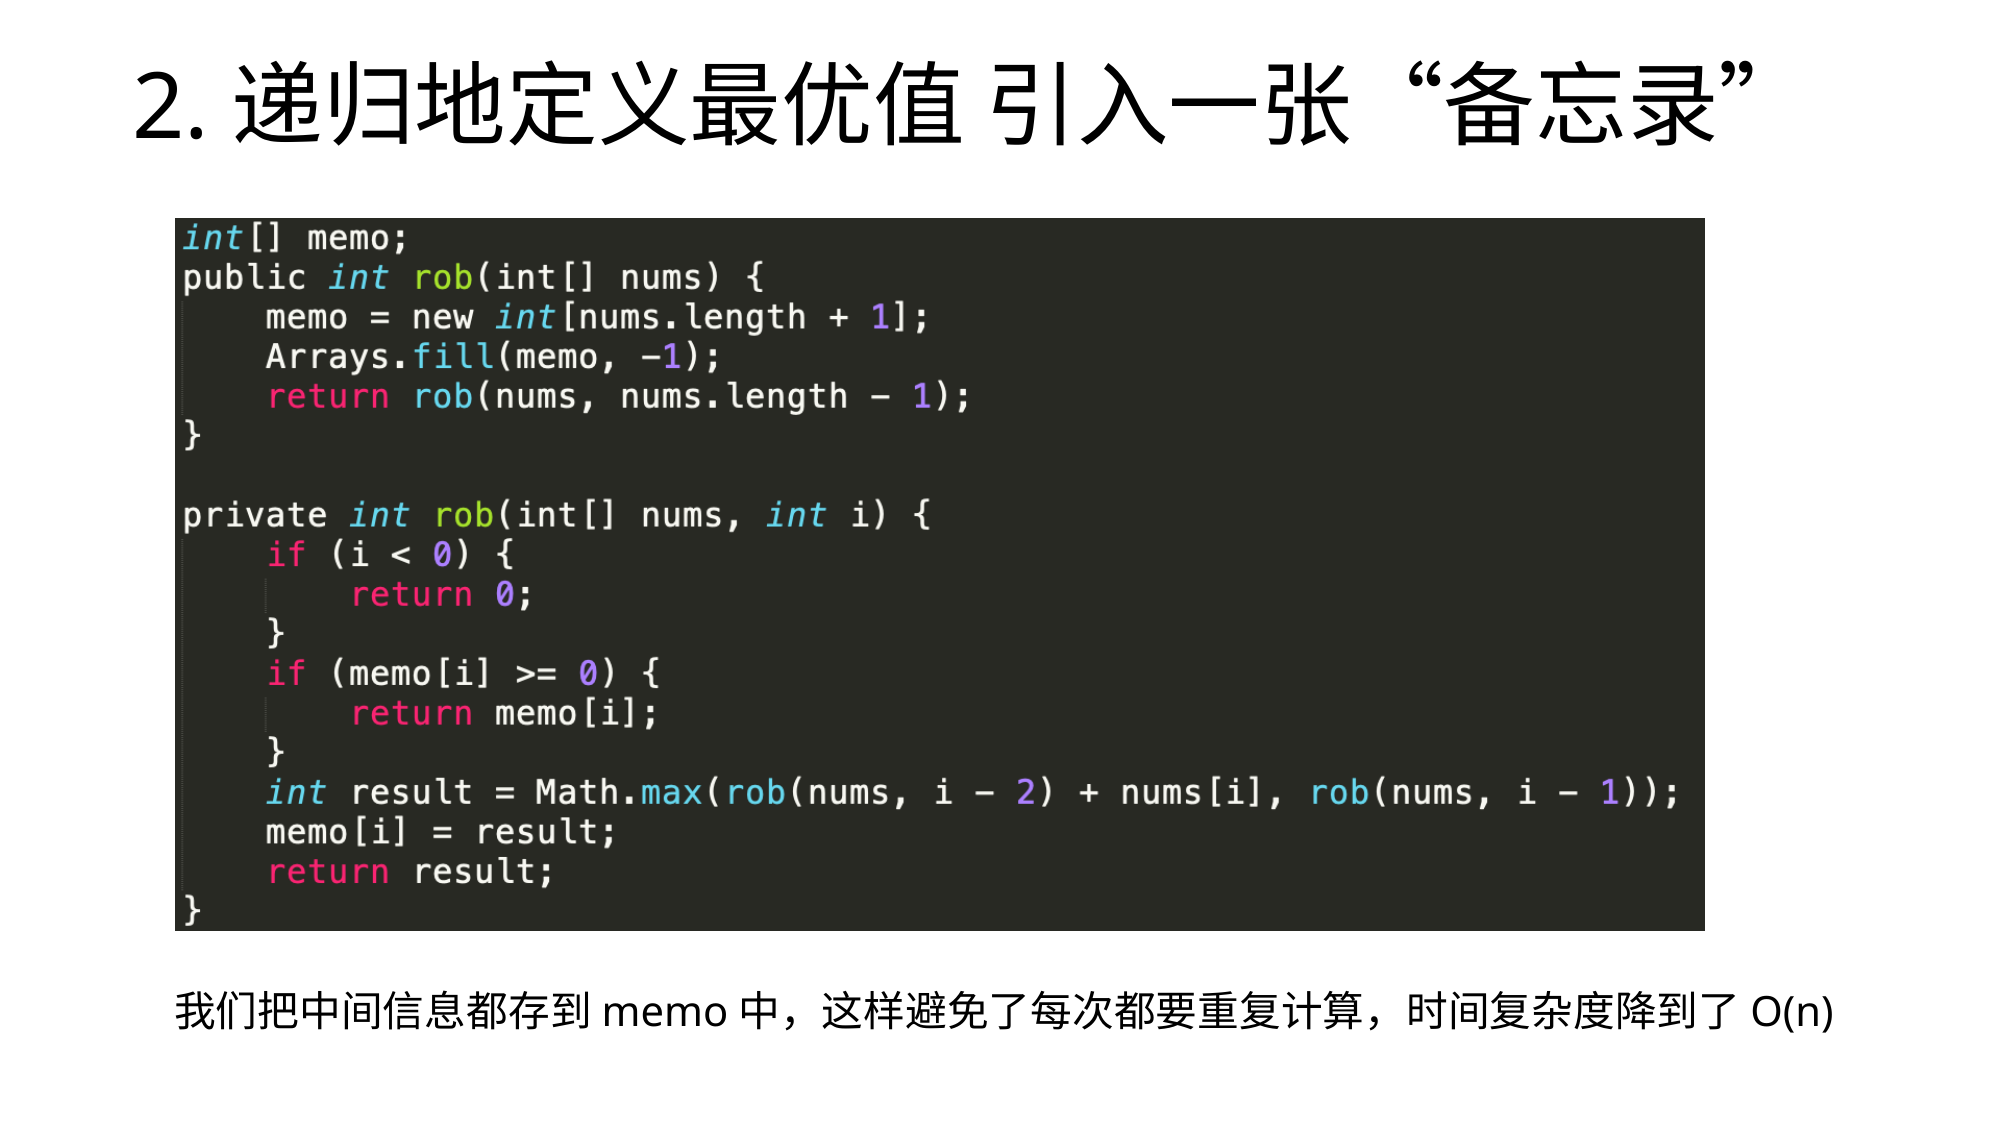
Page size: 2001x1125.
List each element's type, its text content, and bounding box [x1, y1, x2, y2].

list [175, 218, 1705, 931]
title 2.递归地定义最优值 引入一张“备忘录” [117, 0, 1843, 219]
text_box 我们把中间信息都存到memo中，这样避免了每次都要重复计算，时间复杂度降到了O(n) [159, 977, 1849, 1043]
